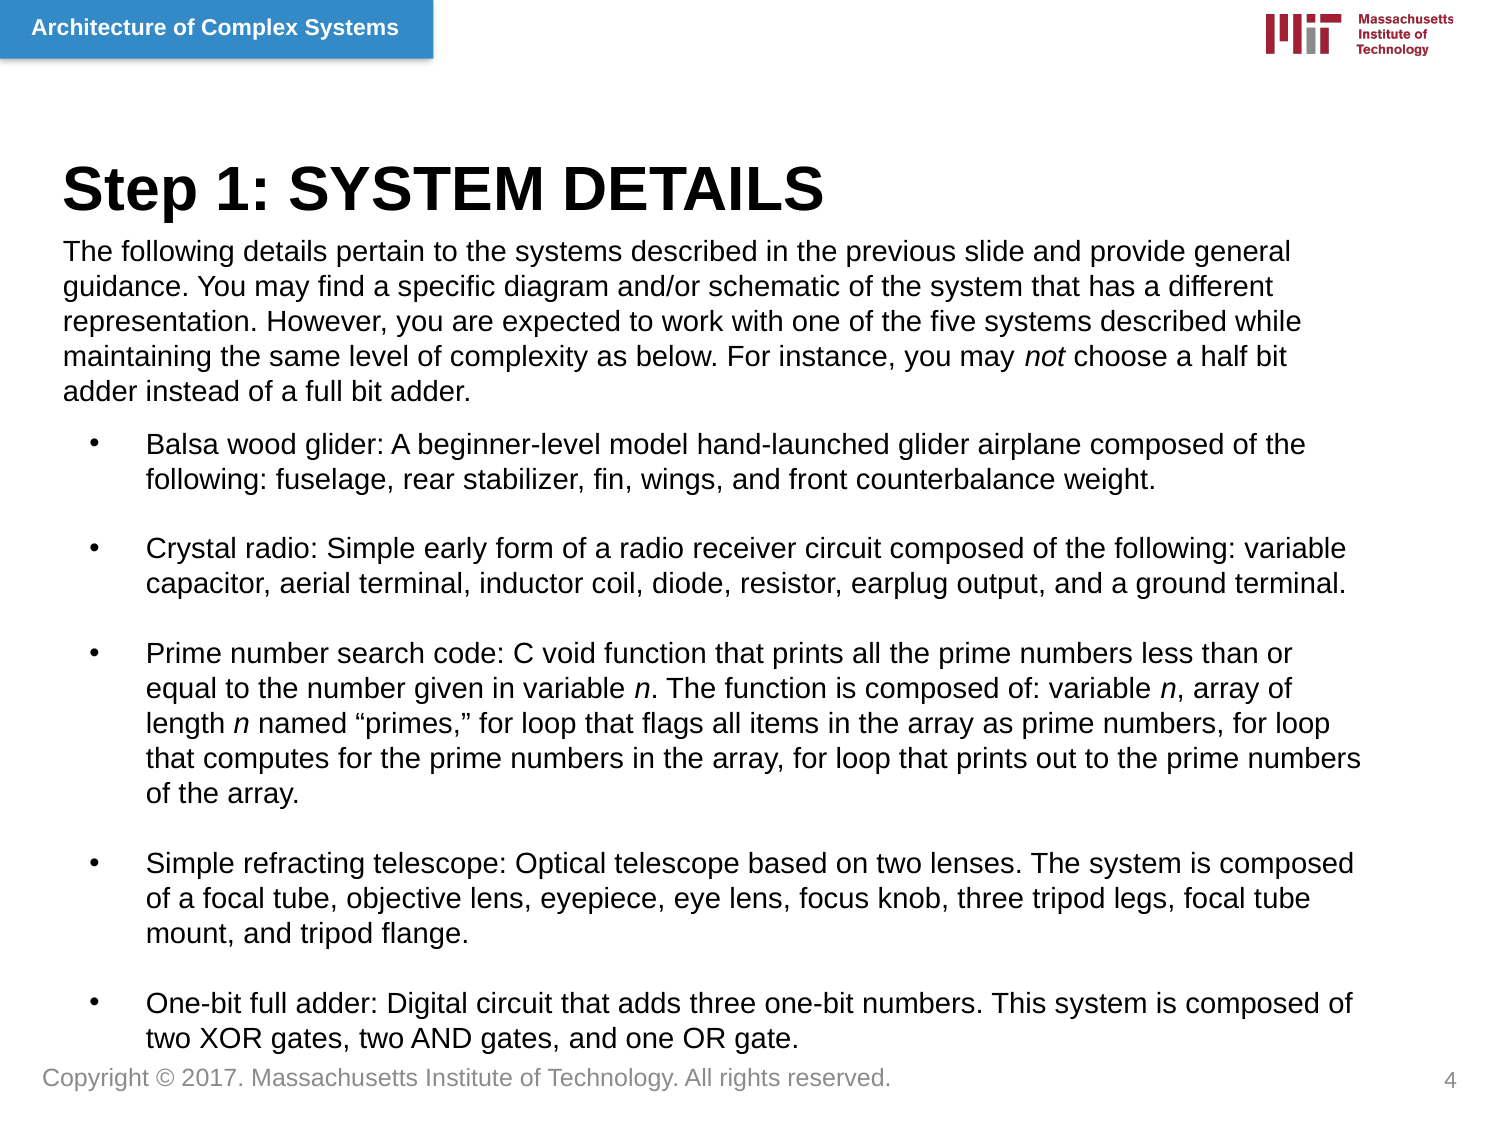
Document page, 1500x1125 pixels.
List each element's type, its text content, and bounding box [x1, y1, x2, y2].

text_box Step 1: SYSTEM DETAILS [47, 140, 1325, 224]
slide_number 4 [1121, 1055, 1472, 1116]
text_box Balsa wood glider: A beginner-level model hand-launched glider airplane composed of the following: fuselage, rear stabilizer, fin, wings, and front counterbalance weight. Crystal radio: Simple early form of a radio receiver circuit composed of the following: variable capacitor, aerial terminal, inductor coil, diode, resistor, earplug output, and a ground terminal. Prime number search code: C void function that prints all the prime numbers less than or equal to the number given in variable n. The function is composed of: variable n, array of length n named “primes,” for loop that flags all items in the array as prime numbers, for loop that computes for the prime numbers in the array, for loop that prints out to the prime numbers of the array. Simple refracting telescope: Optical telescope based on two lenses. The system is composed of a focal tube, objective lens, eyepiece, eye lens, focus knob, three tripod legs, focal tube mount, and tripod flange. One-bit full adder: Digital circuit that adds three one-bit numbers. This system is composed of two XOR gates, two AND gates, and one OR gate. [74, 417, 1381, 1062]
text_box The following details pertain to the systems described in the previous slide and provide general guidance. You may find a specific diagram and/or schematic of the system that has a different representation. However, you are expected to work with one of the five systems described while maintaining the same level of complexity as below. For instance, you may not choose a half bit adder instead of a full bit adder. [47, 224, 1381, 416]
picture [1266, 14, 1454, 56]
